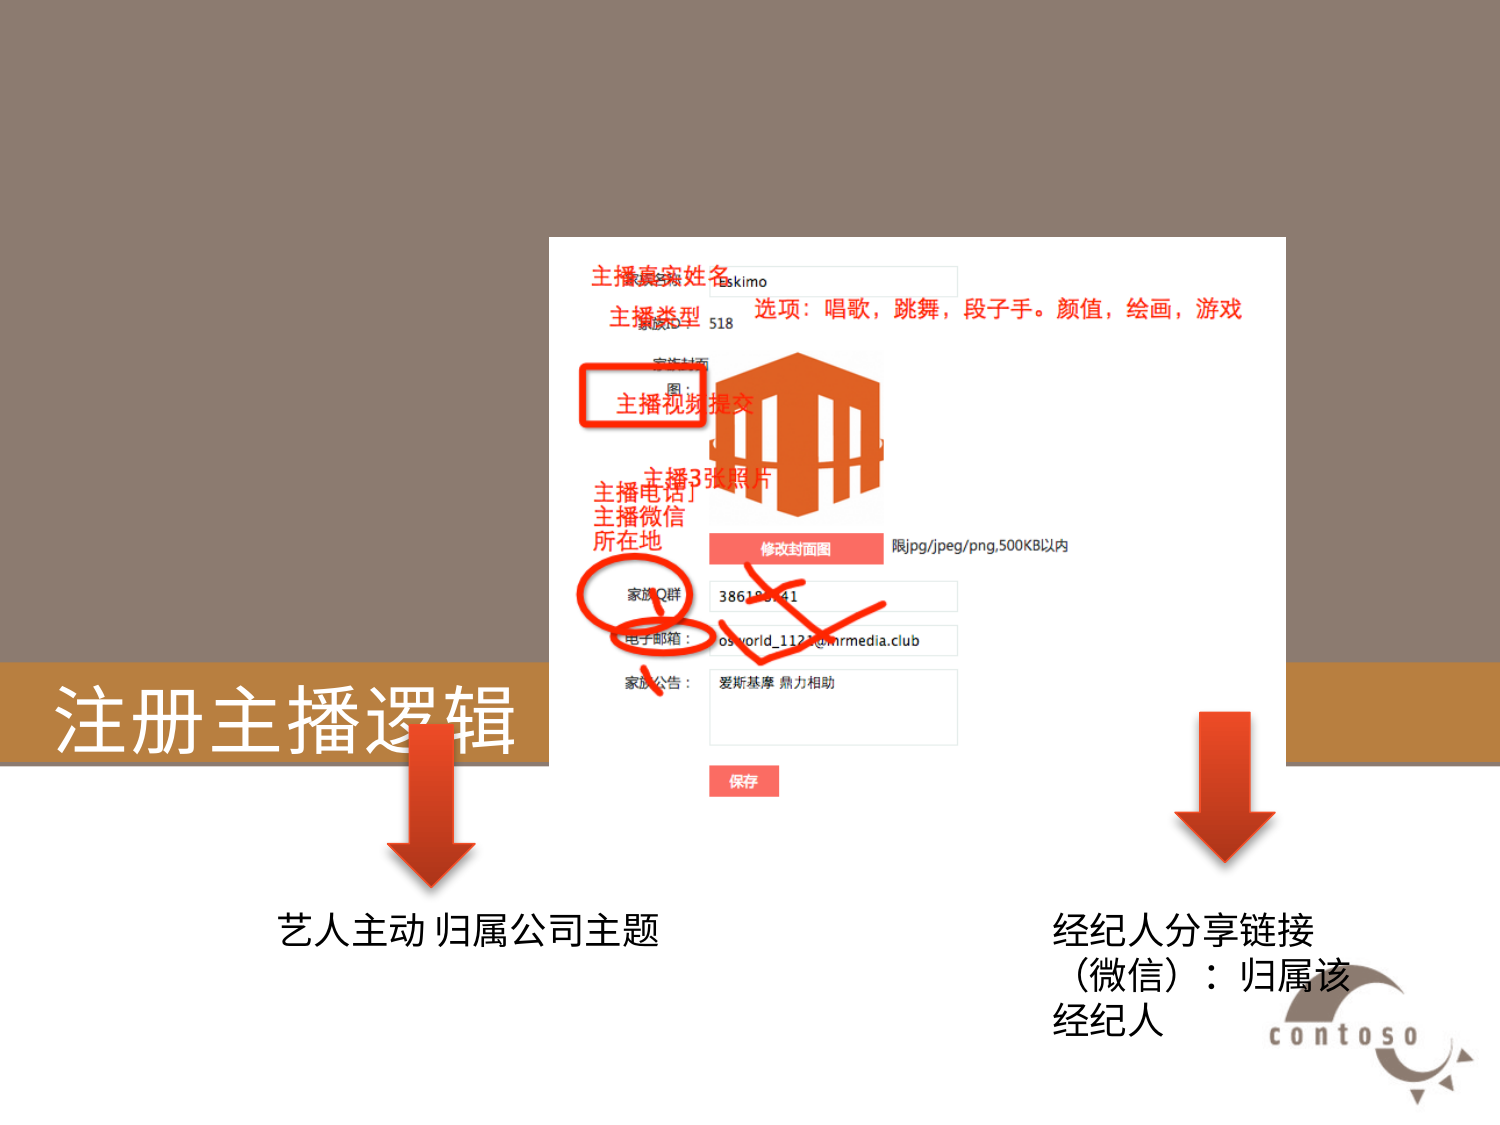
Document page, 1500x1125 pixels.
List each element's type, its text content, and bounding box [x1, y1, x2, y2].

title 注册主播逻辑 [37, 675, 542, 763]
text_box [386, 724, 476, 889]
text_box [1180, 819, 1270, 863]
picture [549, 237, 1286, 805]
text_box 艺人主动 归属公司主题 [261, 899, 675, 960]
text_box 经纪人分享链接（微信）：归属该经纪人 [1037, 899, 1400, 1050]
